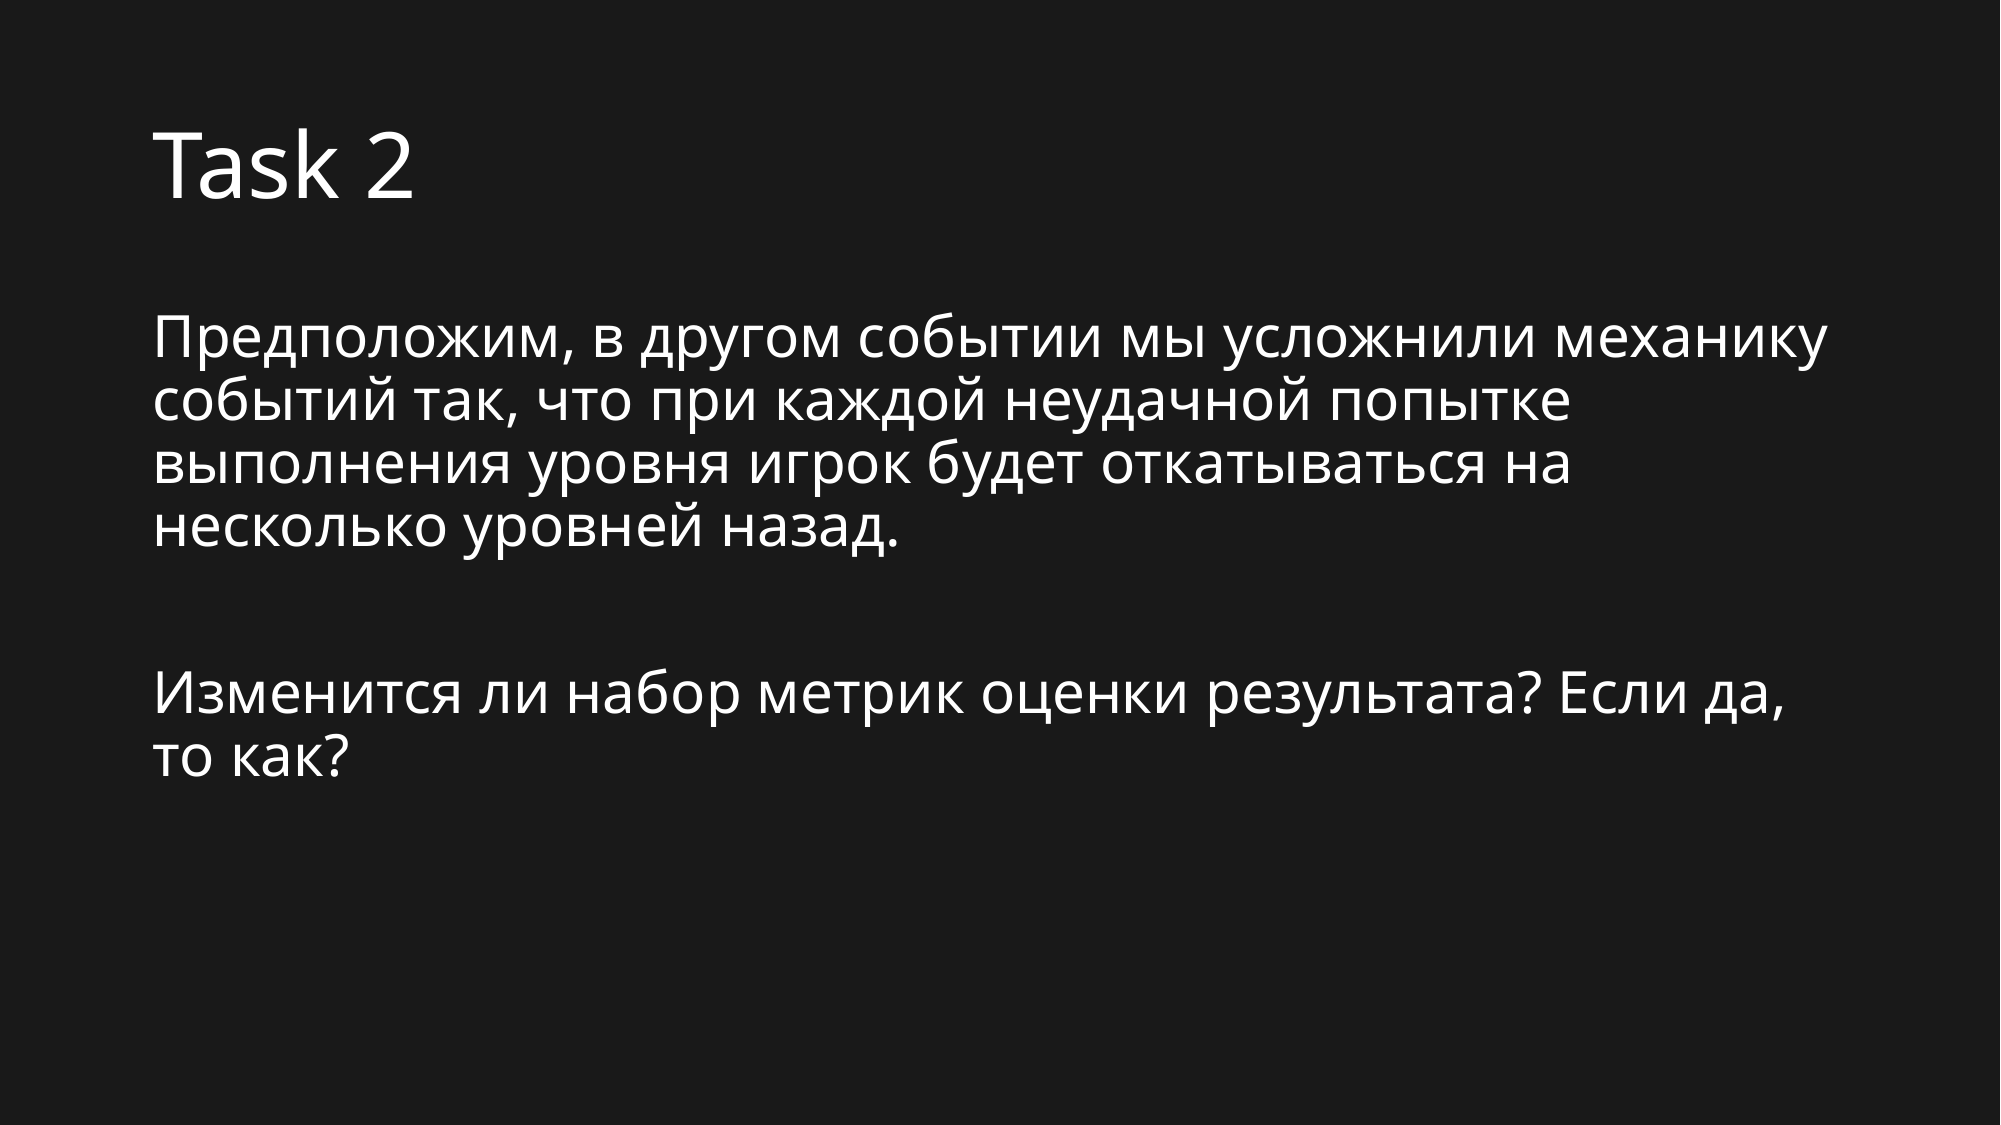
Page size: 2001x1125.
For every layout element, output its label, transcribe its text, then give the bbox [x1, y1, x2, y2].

title Task 2 [137, 59, 1863, 278]
list Предположим, в другом событии мы усложнили механику событий так, что при каждой неудачной попытке выполнения уровня игрок будет откатываться на несколько уровней назад. Изменится ли набор метрик оценки результата? Если да, то как? [137, 299, 1863, 1014]
